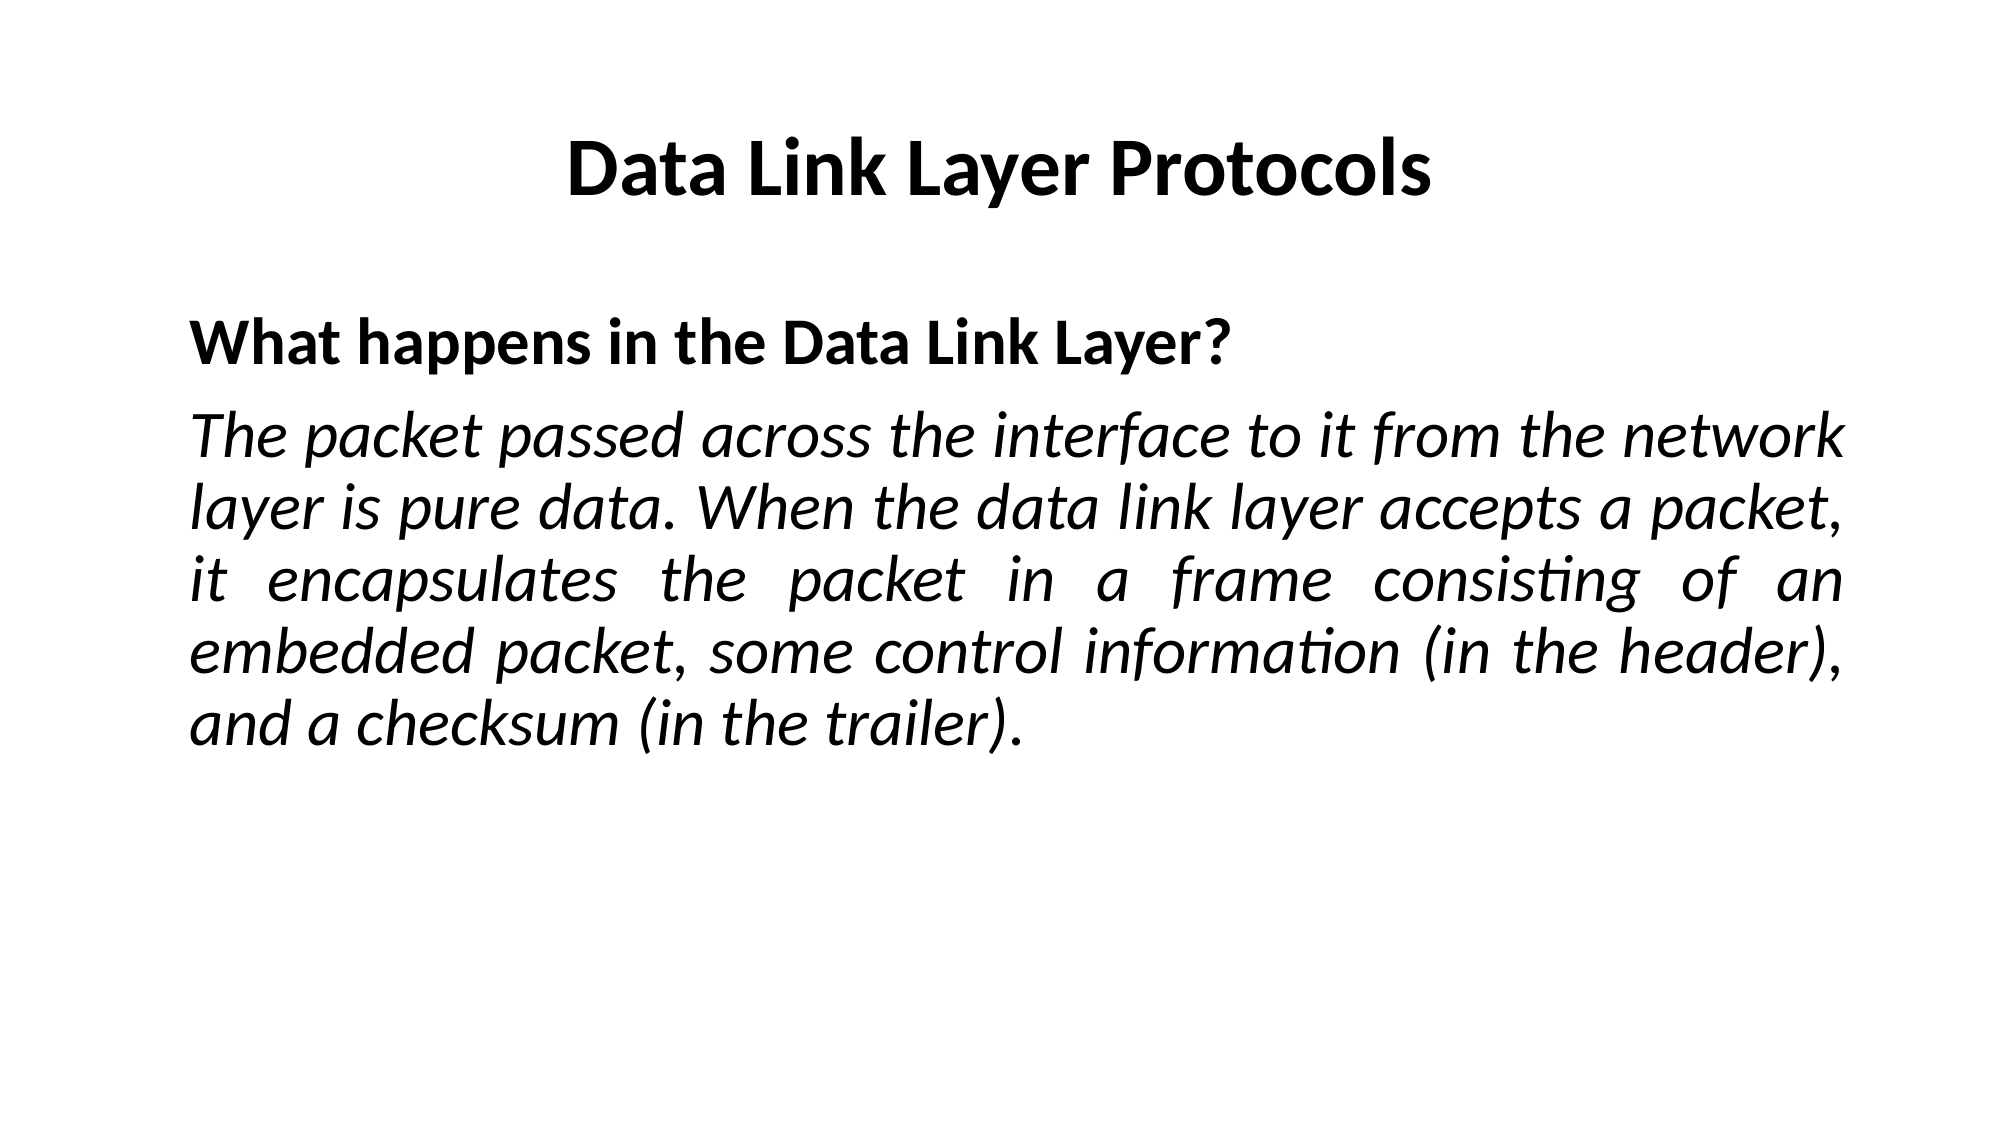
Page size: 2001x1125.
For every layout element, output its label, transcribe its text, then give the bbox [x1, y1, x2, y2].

title Data Link Layer Protocols [137, 59, 1863, 278]
list What happens in the Data Link Layer? The packet passed across the interface to it from the network layer is pure data. When the data link layer accepts a packet, it encapsulates the packet in a frame consisting of an embedded packet, some control information (in the header), and a checksum (in the trailer). [137, 299, 1863, 1014]
